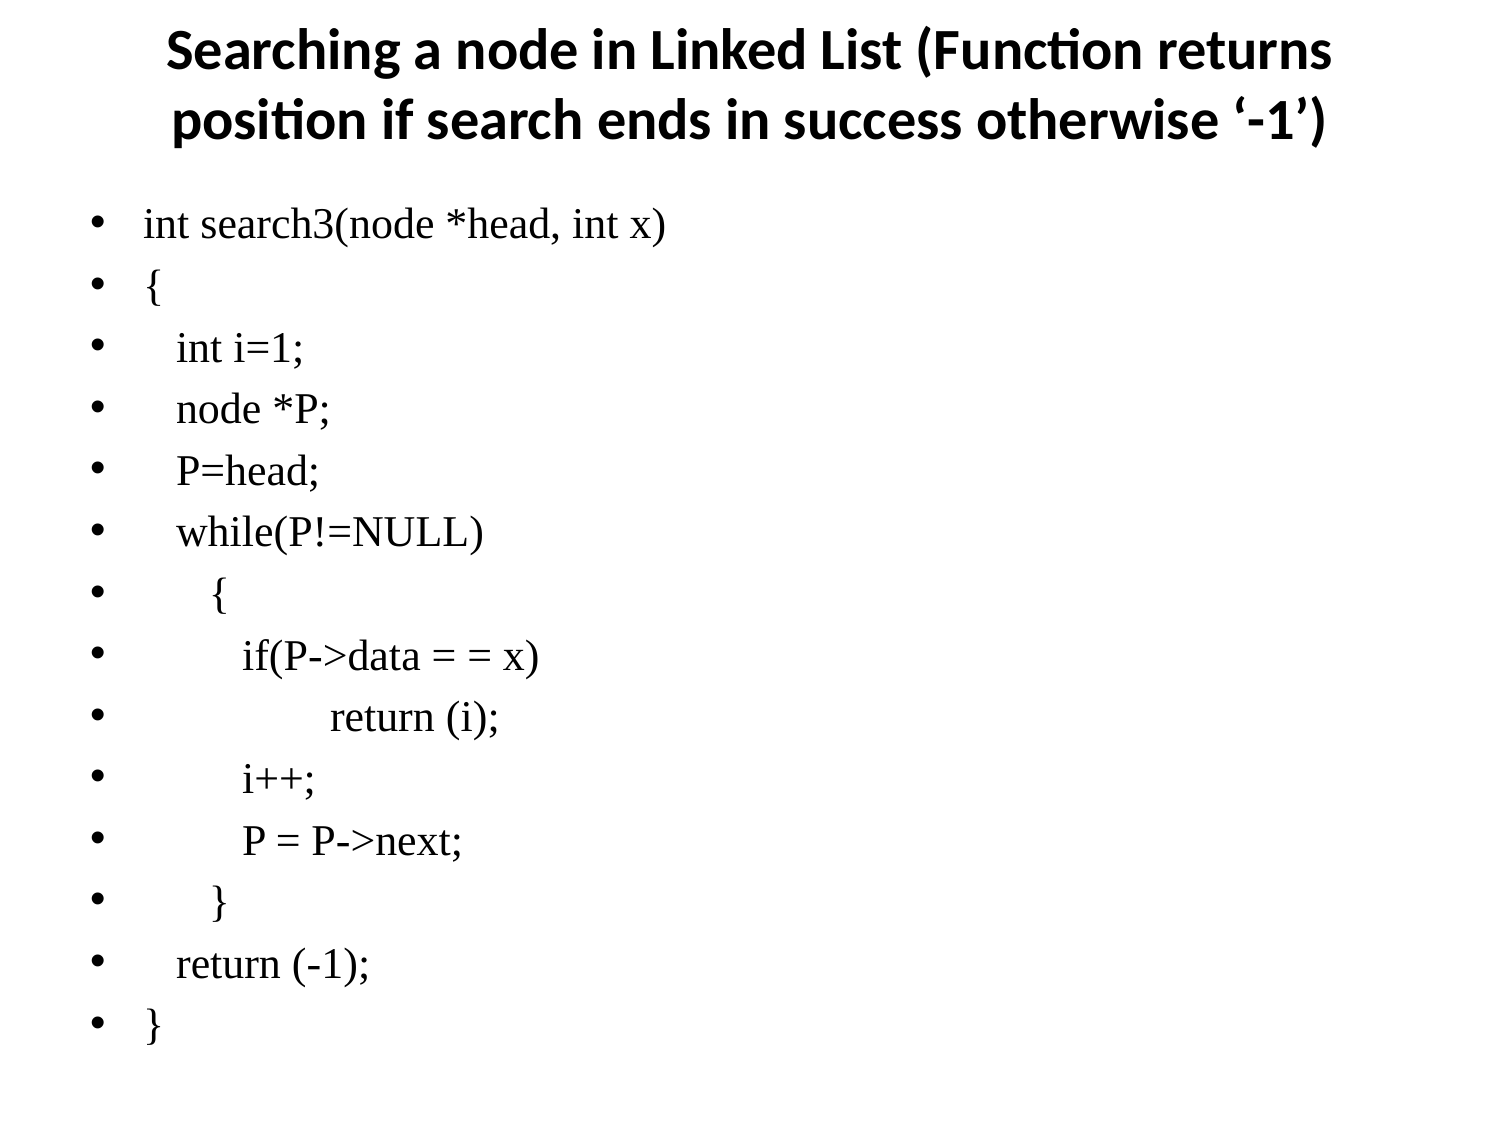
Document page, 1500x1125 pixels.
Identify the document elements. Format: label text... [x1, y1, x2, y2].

title Searching a node in Linked List (Function returns position if search ends in success otherwise ‘-1’) [75, 0, 1425, 163]
list int search3(node *head, int x) { int i=1; node *P; P=head; while(P!=NULL) { if(P->data = = x) return (i); i++; P = P->next; } return (-1); } [75, 187, 1425, 1063]
